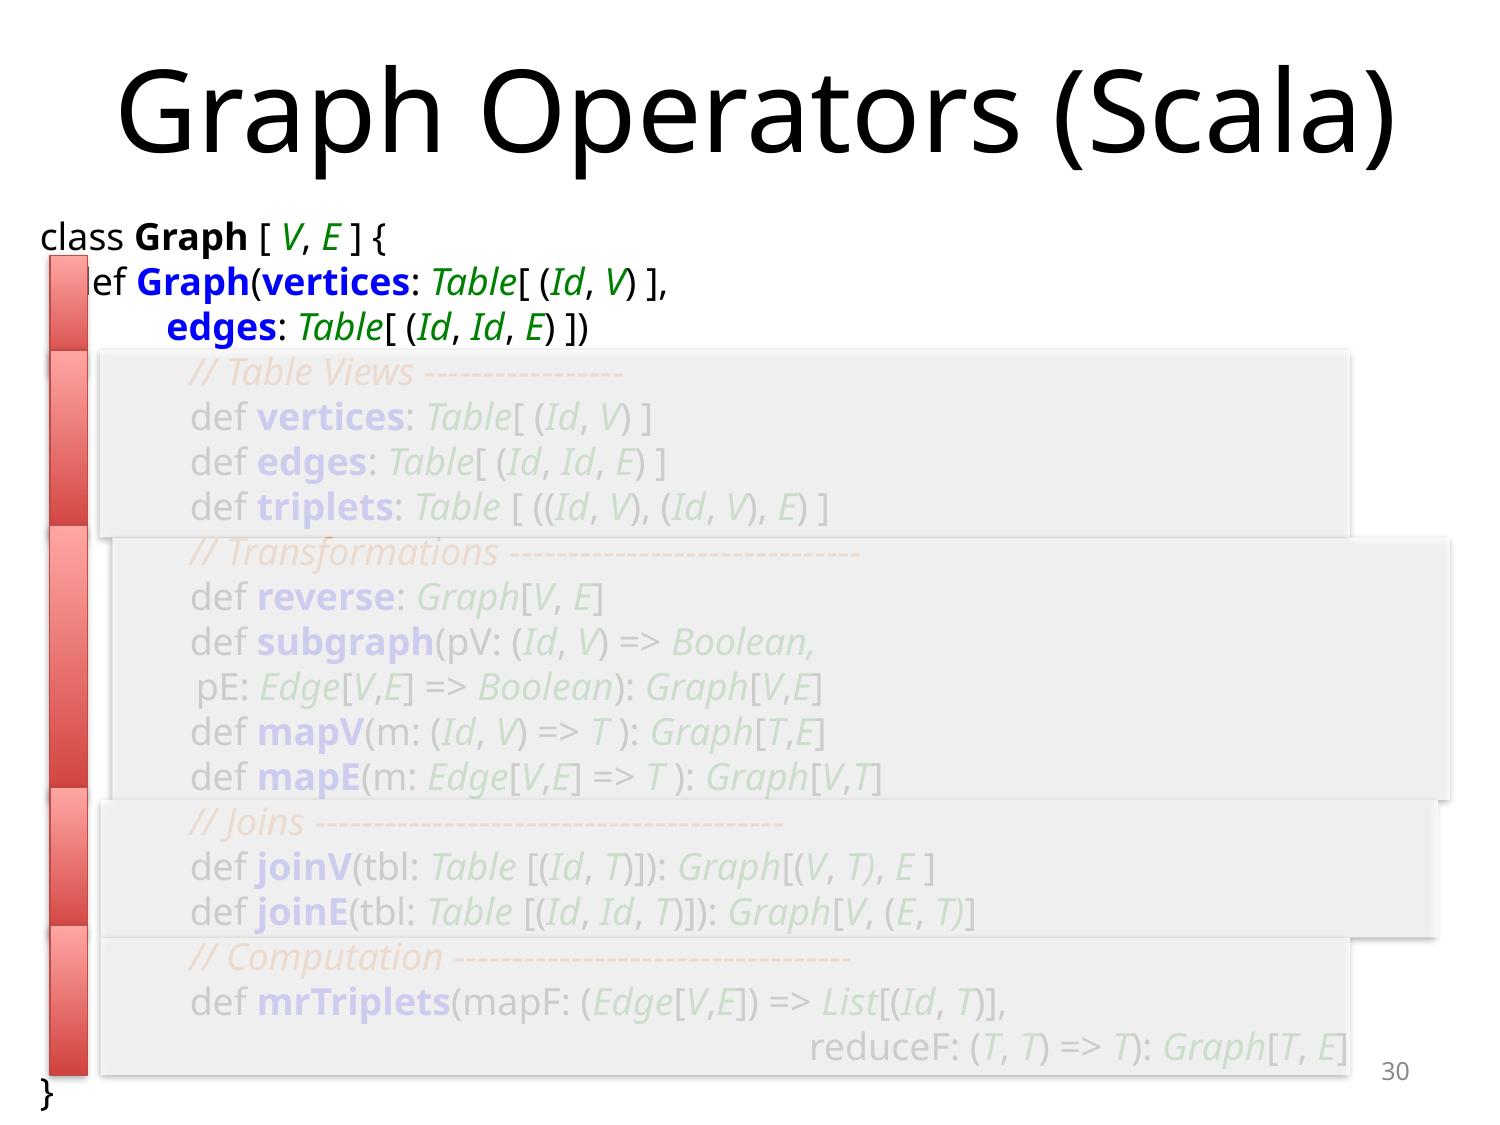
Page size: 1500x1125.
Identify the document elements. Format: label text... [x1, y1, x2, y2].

text_box [49, 524, 88, 787]
text_box [49, 787, 88, 924]
text_box [99, 798, 1440, 939]
text_box [49, 255, 88, 349]
text_box [49, 924, 88, 1076]
text_box [98, 348, 1352, 540]
text_box [99, 935, 1352, 1077]
text_box [110, 535, 1452, 802]
text_box class Graph [ V, E ] { def Graph(vertices: Table[ (Id, V) ], edges: Table[ (Id, Id, E) ]) // Table Views ----------------- def vertices: Table[ (Id, V) ] def edges: Table[ (Id, Id, E) ] def triplets: Table [ ((Id, V), (Id, V), E) ] // Transformations ------------------------------ def reverse: Graph[V, E] def subgraph(pV: (Id, V) => Boolean, pE: Edge[V,E] => Boolean): Graph[V,E] def mapV(m: (Id, V) => T ): Graph[T,E] def mapE(m: Edge[V,E] => T ): Graph[V,T] // Joins ---------------------------------------- def joinV(tbl: Table [(Id, T)]): Graph[(V, T), E ] def joinE(tbl: Table [(Id, Id, T)]): Graph[V, (E, T)] // Computation ---------------------------------- def mrTriplets(mapF: (Edge[V,E]) => List[(Id, T)], reduceF: (T, T) => T): Graph[T, E] } [24, 205, 1500, 1125]
slide_number 30 [1074, 1042, 1425, 1103]
title Graph Operators (Scala) [49, 24, 1463, 188]
text_box [49, 349, 88, 524]
